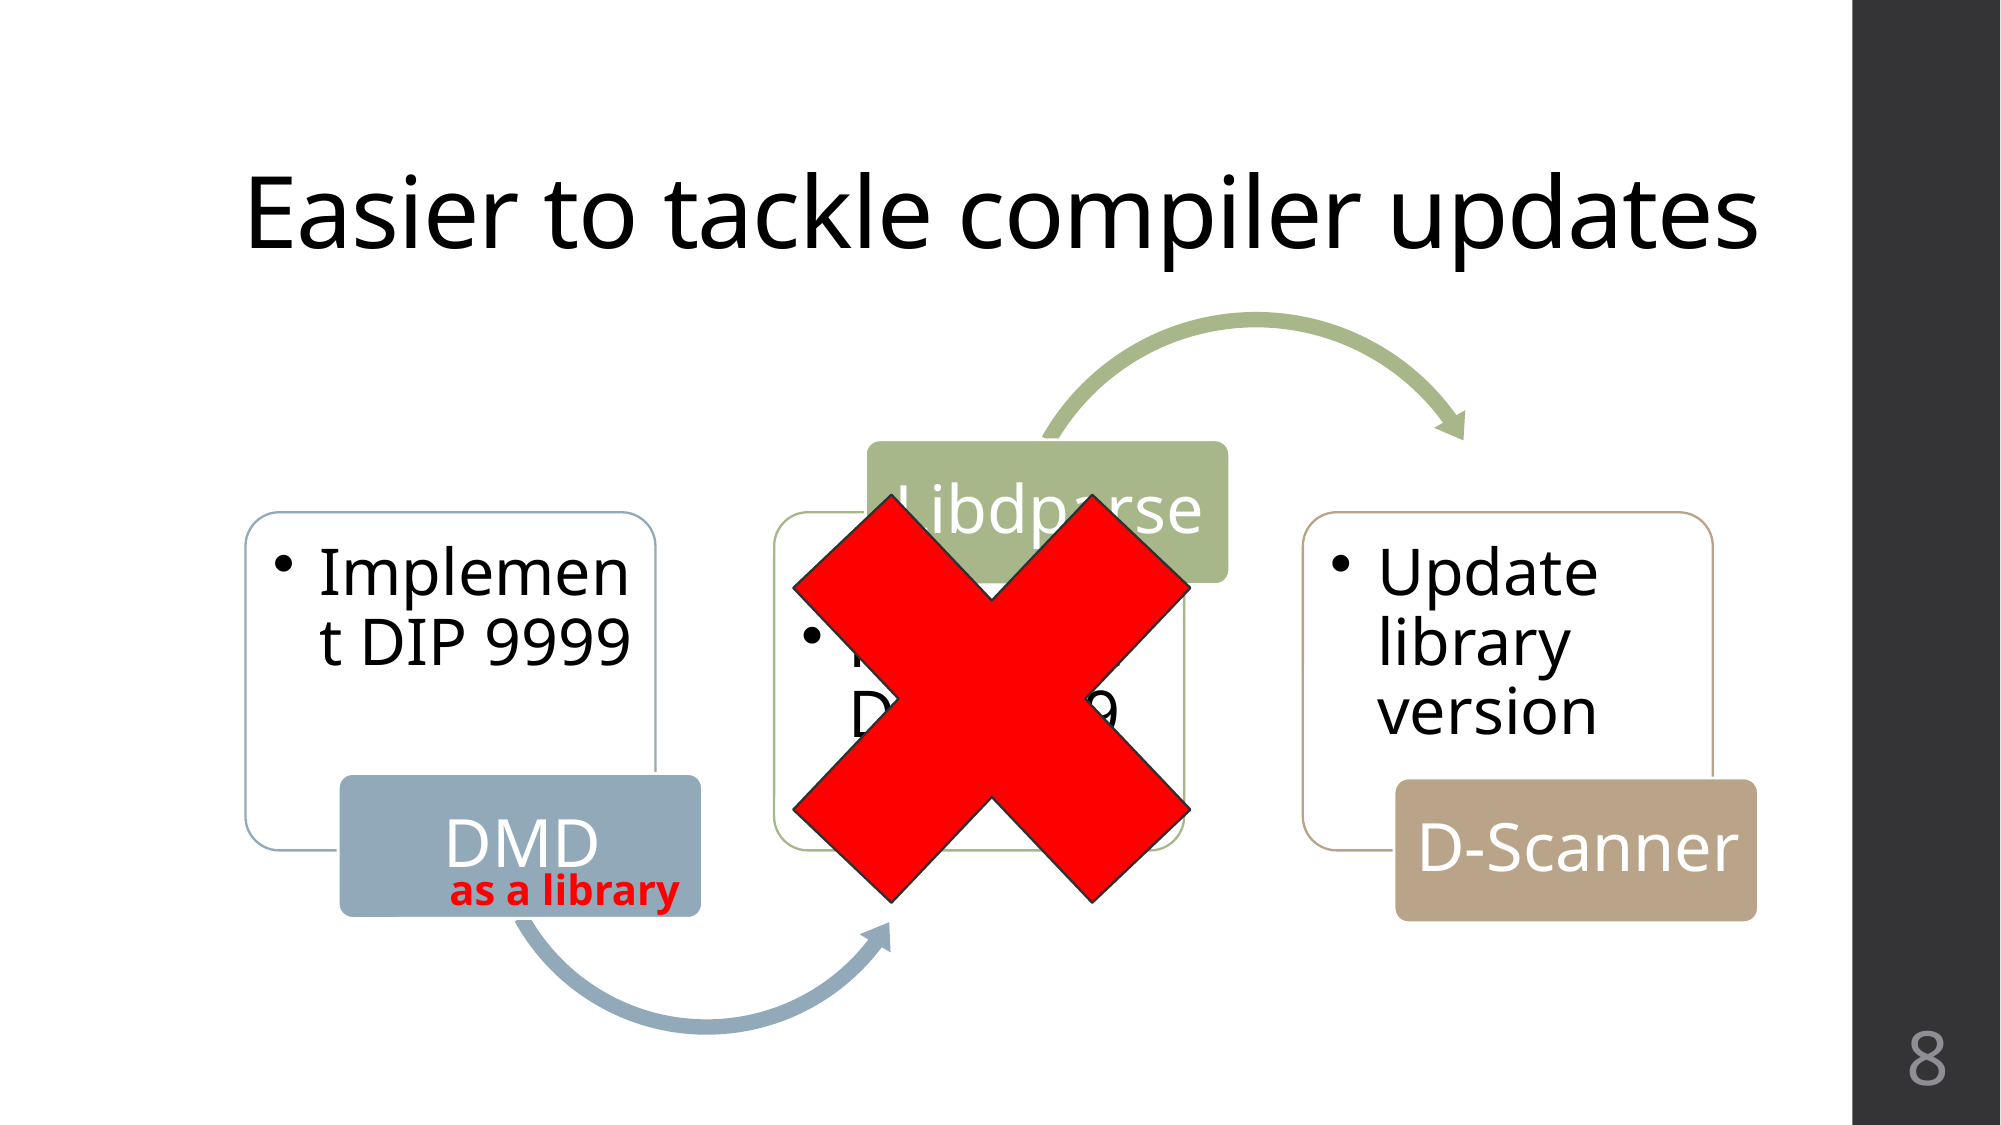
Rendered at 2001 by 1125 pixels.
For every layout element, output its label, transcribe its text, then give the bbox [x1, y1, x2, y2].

slide_number 8 [1852, 1012, 2000, 1110]
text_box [245, 324, 1759, 1039]
title Easier to tackle compiler updates [206, 60, 1797, 278]
